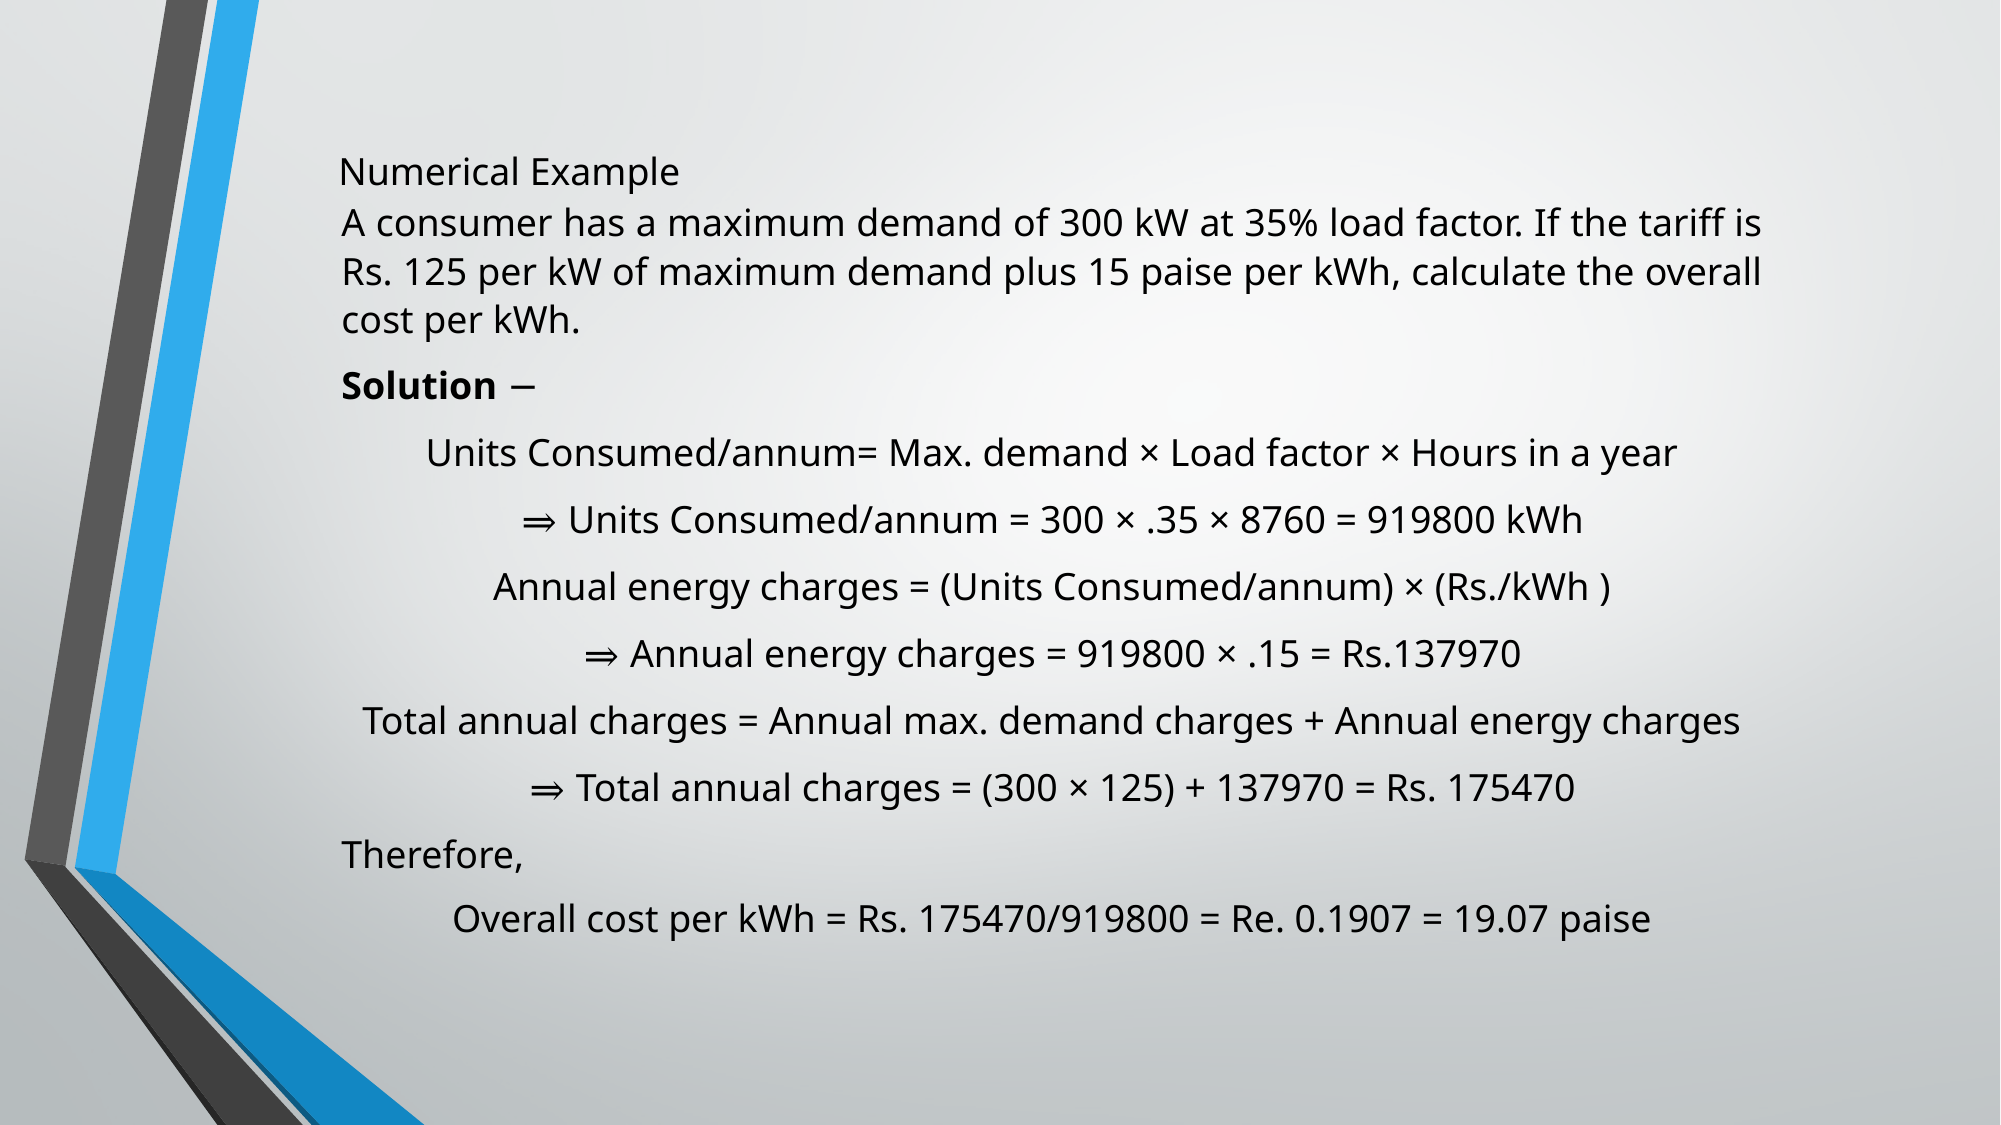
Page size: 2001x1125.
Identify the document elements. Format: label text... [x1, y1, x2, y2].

text_box Numerical Example A consumer has a maximum demand of 300 kW at 35% load factor. If the tariff is Rs. 125 per kW of maximum demand plus 15 paise per kWh, calculate the overall cost per kWh. Solution − Units Consumed/annum= Max. demand × Load factor × Hours in a year ⇒ Units Consumed/annum = 300 × .35 × 8760 = 919800 kWh Annual energy charges = (Units Consumed/annum) × (Rs./kWh ) ⇒ Annual energy charges = 919800 × .15 = Rs.137970 Total annual charges = Annual max. demand charges + Annual energy charges ⇒ Total annual charges = (300 × 125) + 137970 = Rs. 175470 Therefore, Overall cost per kWh = Rs. 175470/919800 = Re. 0.1907 = 19.07 paise [323, 137, 1782, 1044]
